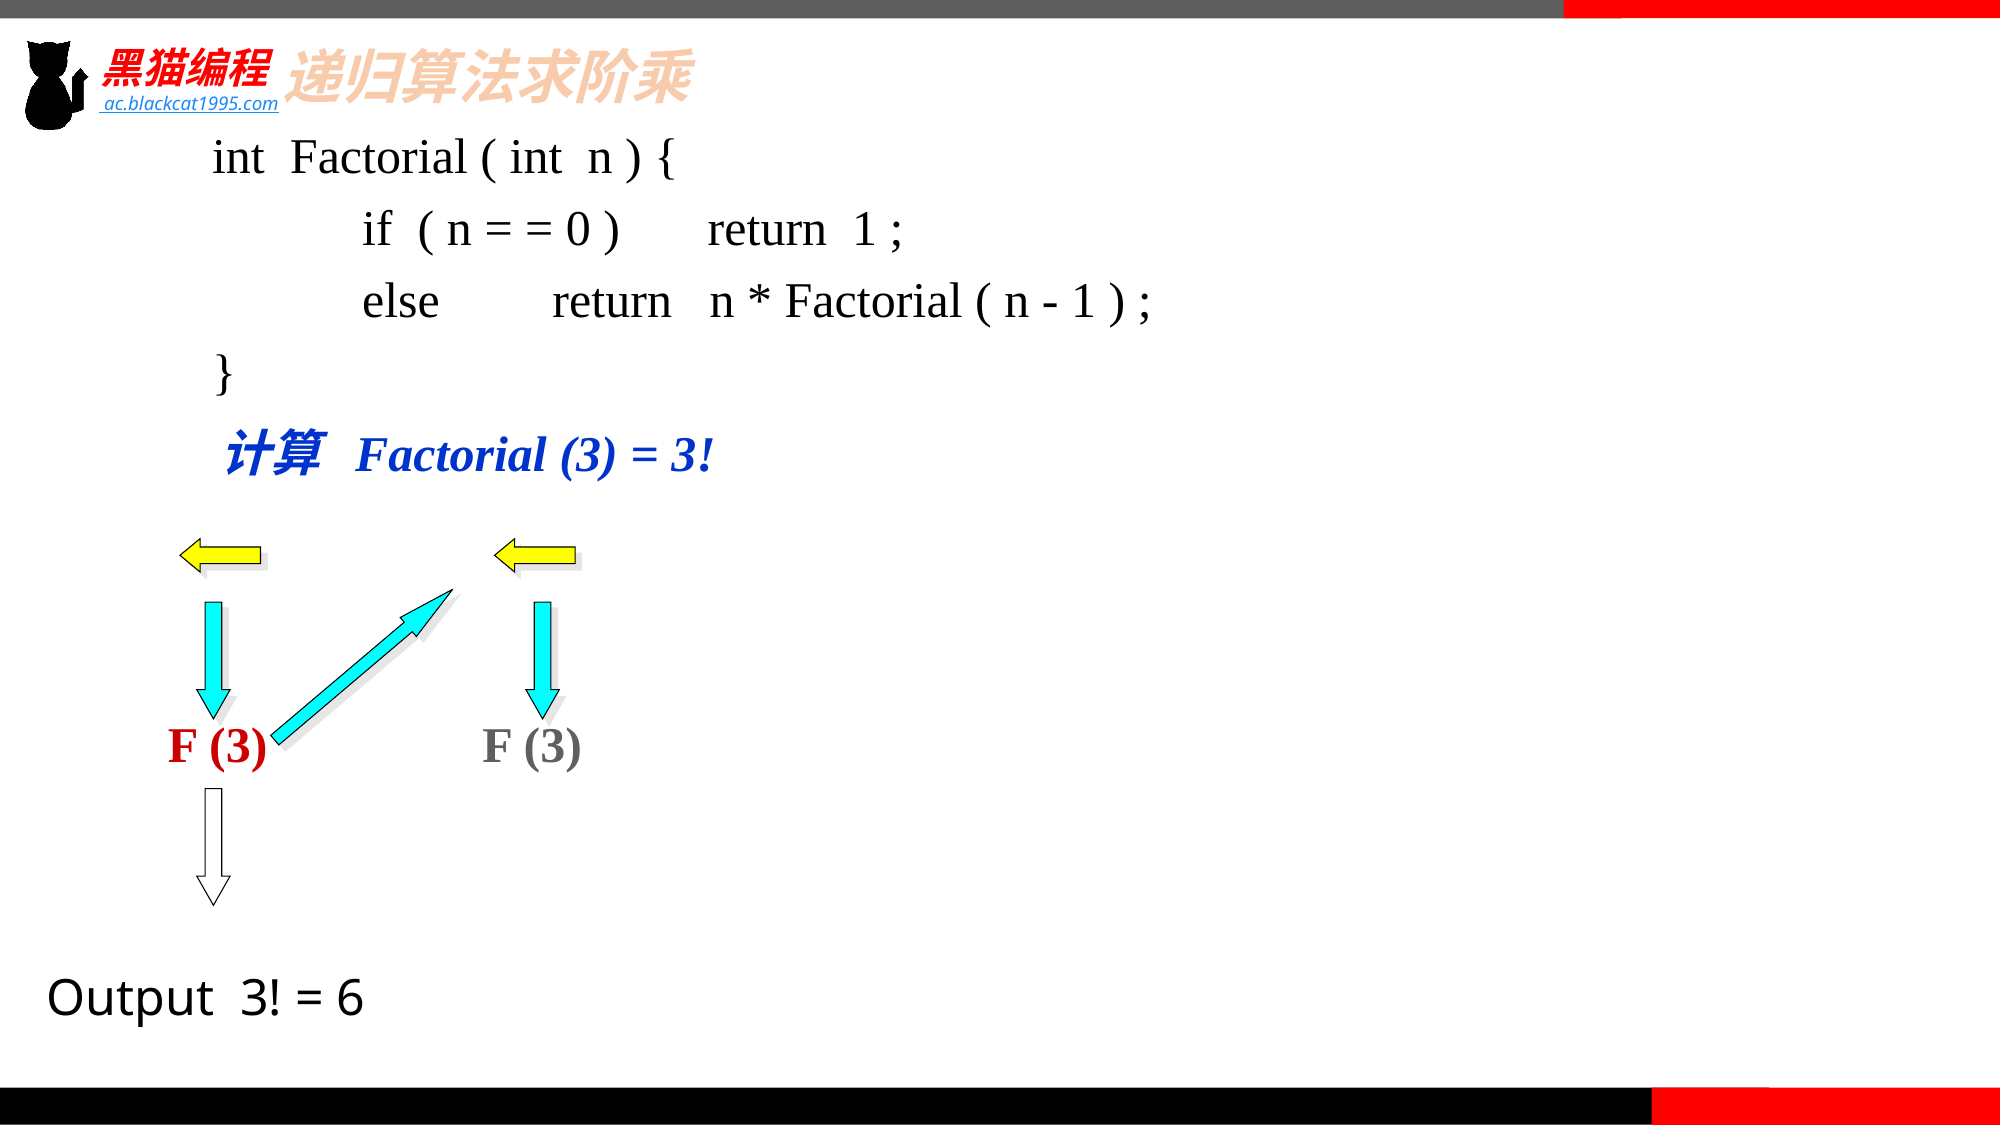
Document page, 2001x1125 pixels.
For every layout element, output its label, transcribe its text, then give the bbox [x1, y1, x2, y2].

text_box [196, 602, 231, 702]
text_box F (3) [462, 702, 603, 783]
text_box [179, 538, 261, 572]
text_box 计算 Factorial (3) = 3! [201, 410, 736, 492]
text_box [494, 538, 576, 572]
text_box F (3) [148, 702, 288, 783]
text_box [270, 589, 453, 745]
text_box 递归算法求阶乘 [262, 43, 1930, 116]
text_box ac.blackcat1995.com [84, 84, 937, 125]
text_box [525, 602, 560, 702]
text_box int Factorial ( int n ) { if ( n = = 0 ) return 1 ; else return n * Factorial ( n - 1 ) ; } [192, 116, 1413, 410]
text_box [29, 788, 382, 1036]
picture [12, 41, 101, 130]
